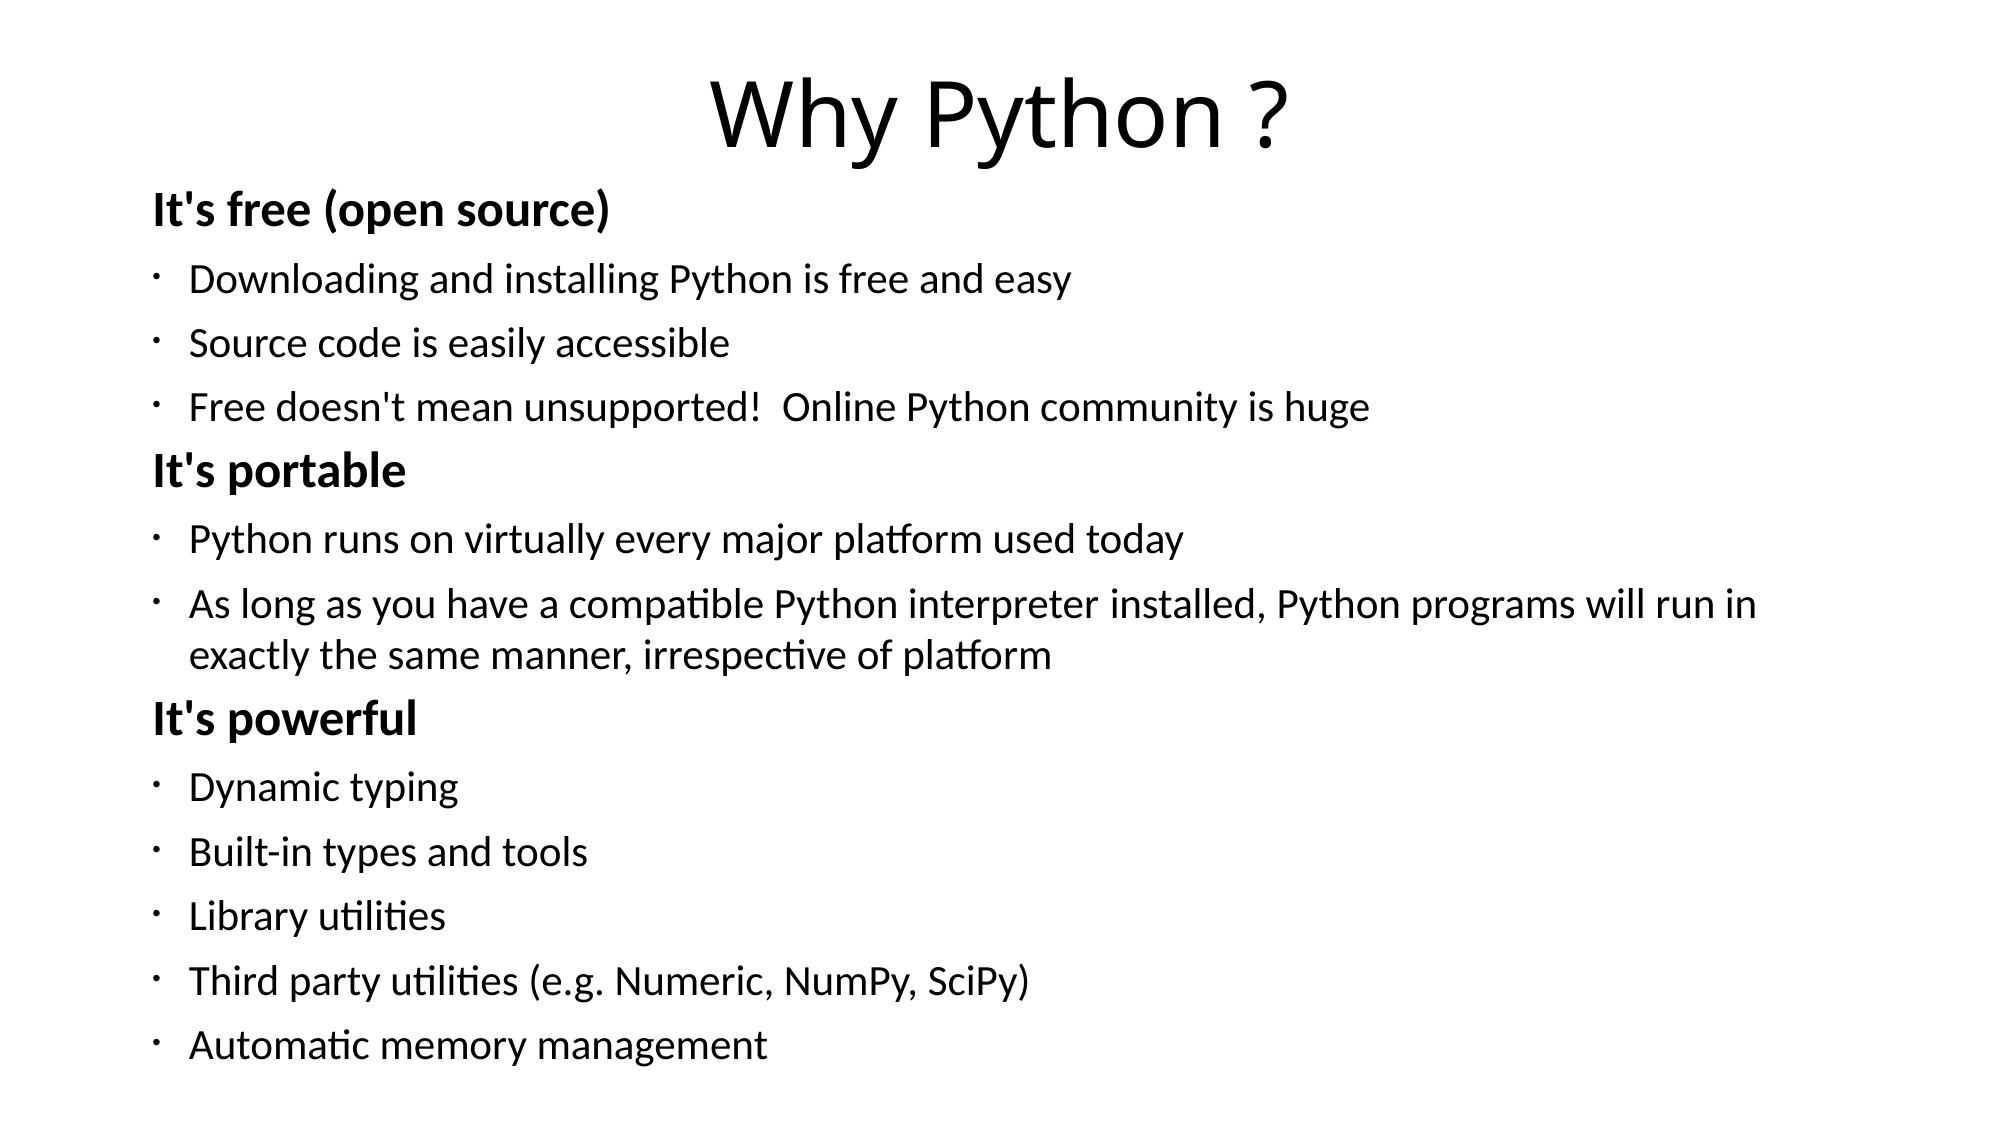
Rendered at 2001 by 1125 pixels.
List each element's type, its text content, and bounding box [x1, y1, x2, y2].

list It's free (open source) Downloading and installing Python is free and easy Source code is easily accessible Free doesn't mean unsupported! Online Python community is huge It's portable Python runs on virtually every major platform used today As long as you have a compatible Python interpreter installed, Python programs will run in exactly the same manner, irrespective of platform It's powerful Dynamic typing Built-in types and tools Library utilities Third party utilities (e.g. Numeric, NumPy, SciPy) Automatic memory management [137, 174, 1863, 1085]
title Why Python ? [137, 59, 1863, 174]
